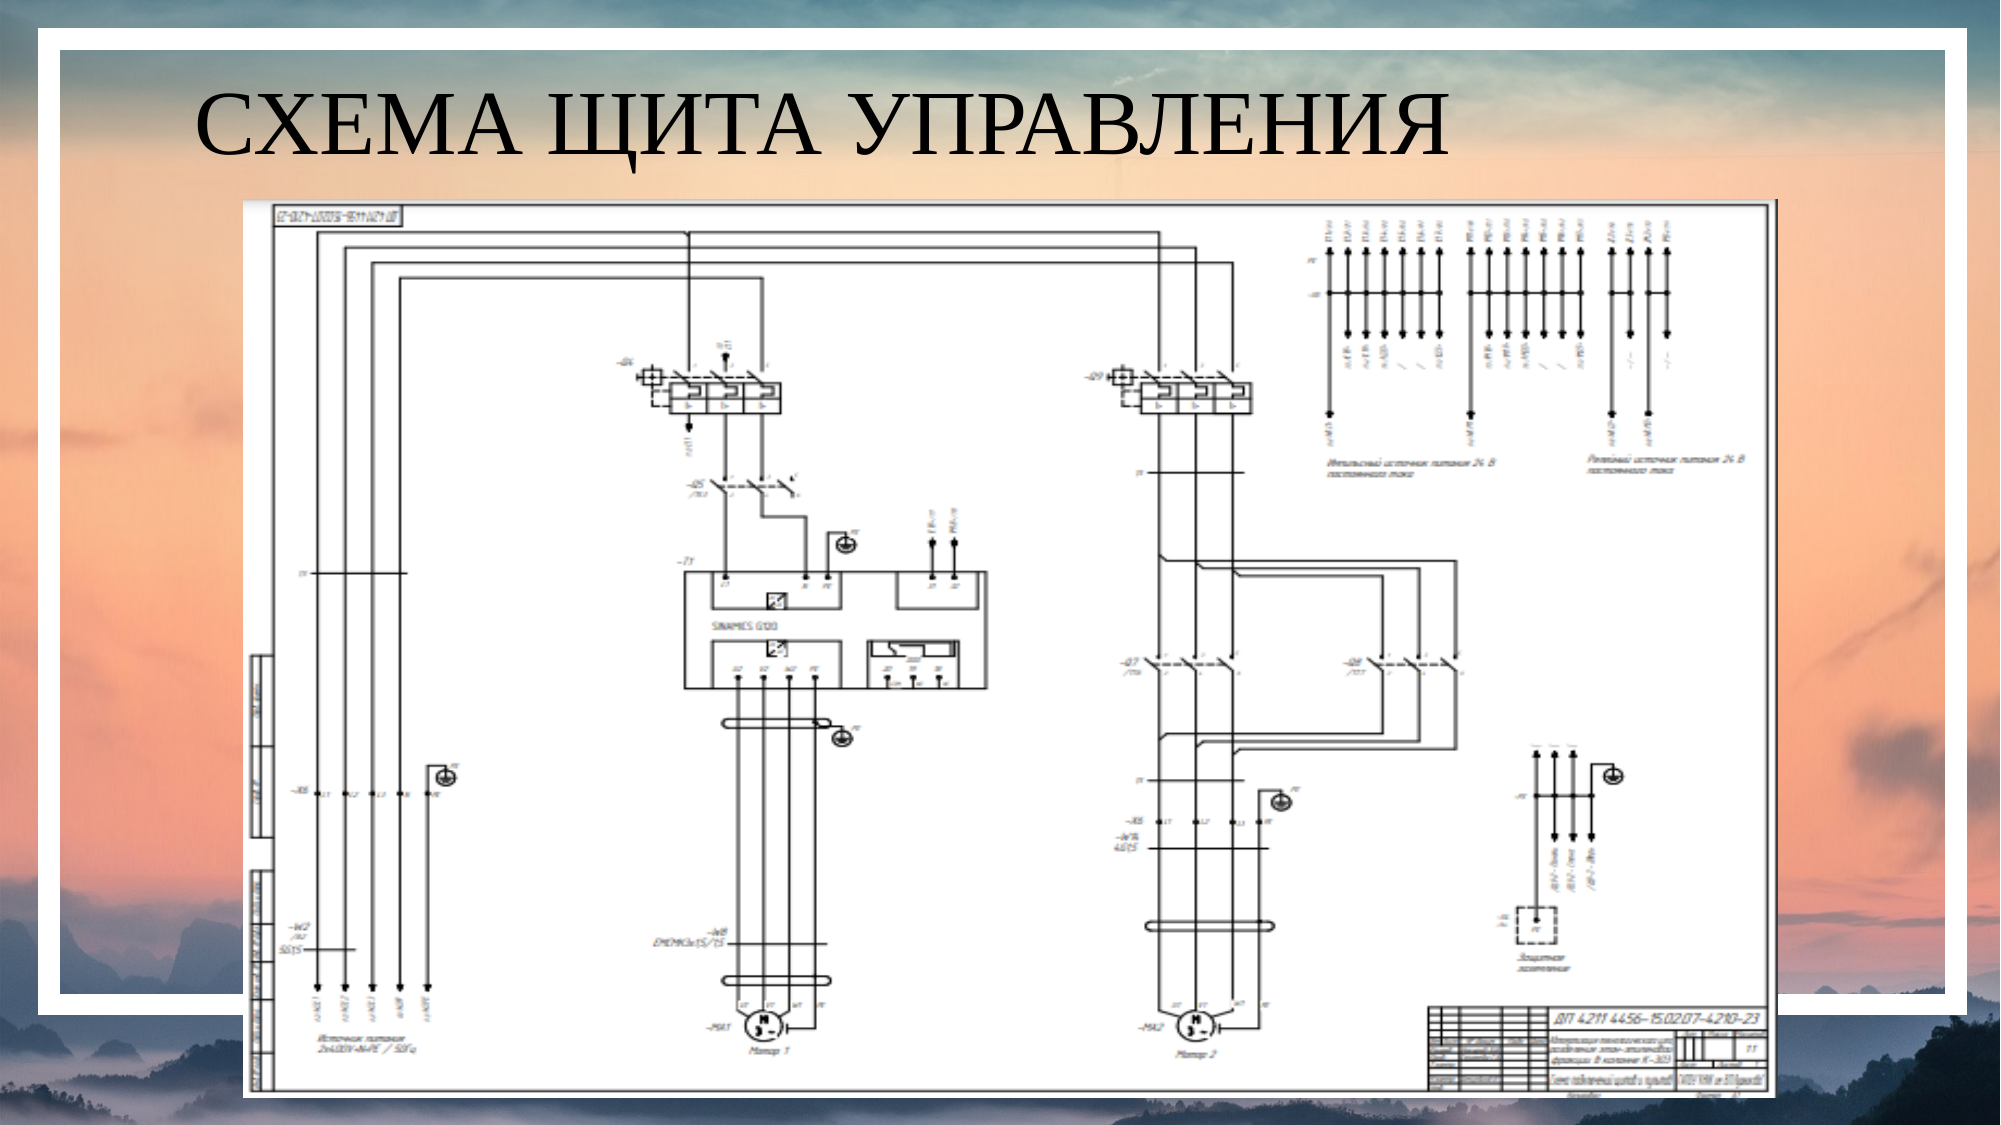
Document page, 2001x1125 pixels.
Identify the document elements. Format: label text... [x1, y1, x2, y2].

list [243, 199, 1778, 1098]
title СХЕМА ЩИТА УПРАВЛЕНИЯ [179, 50, 1842, 200]
picture [0, 0, 2000, 1125]
